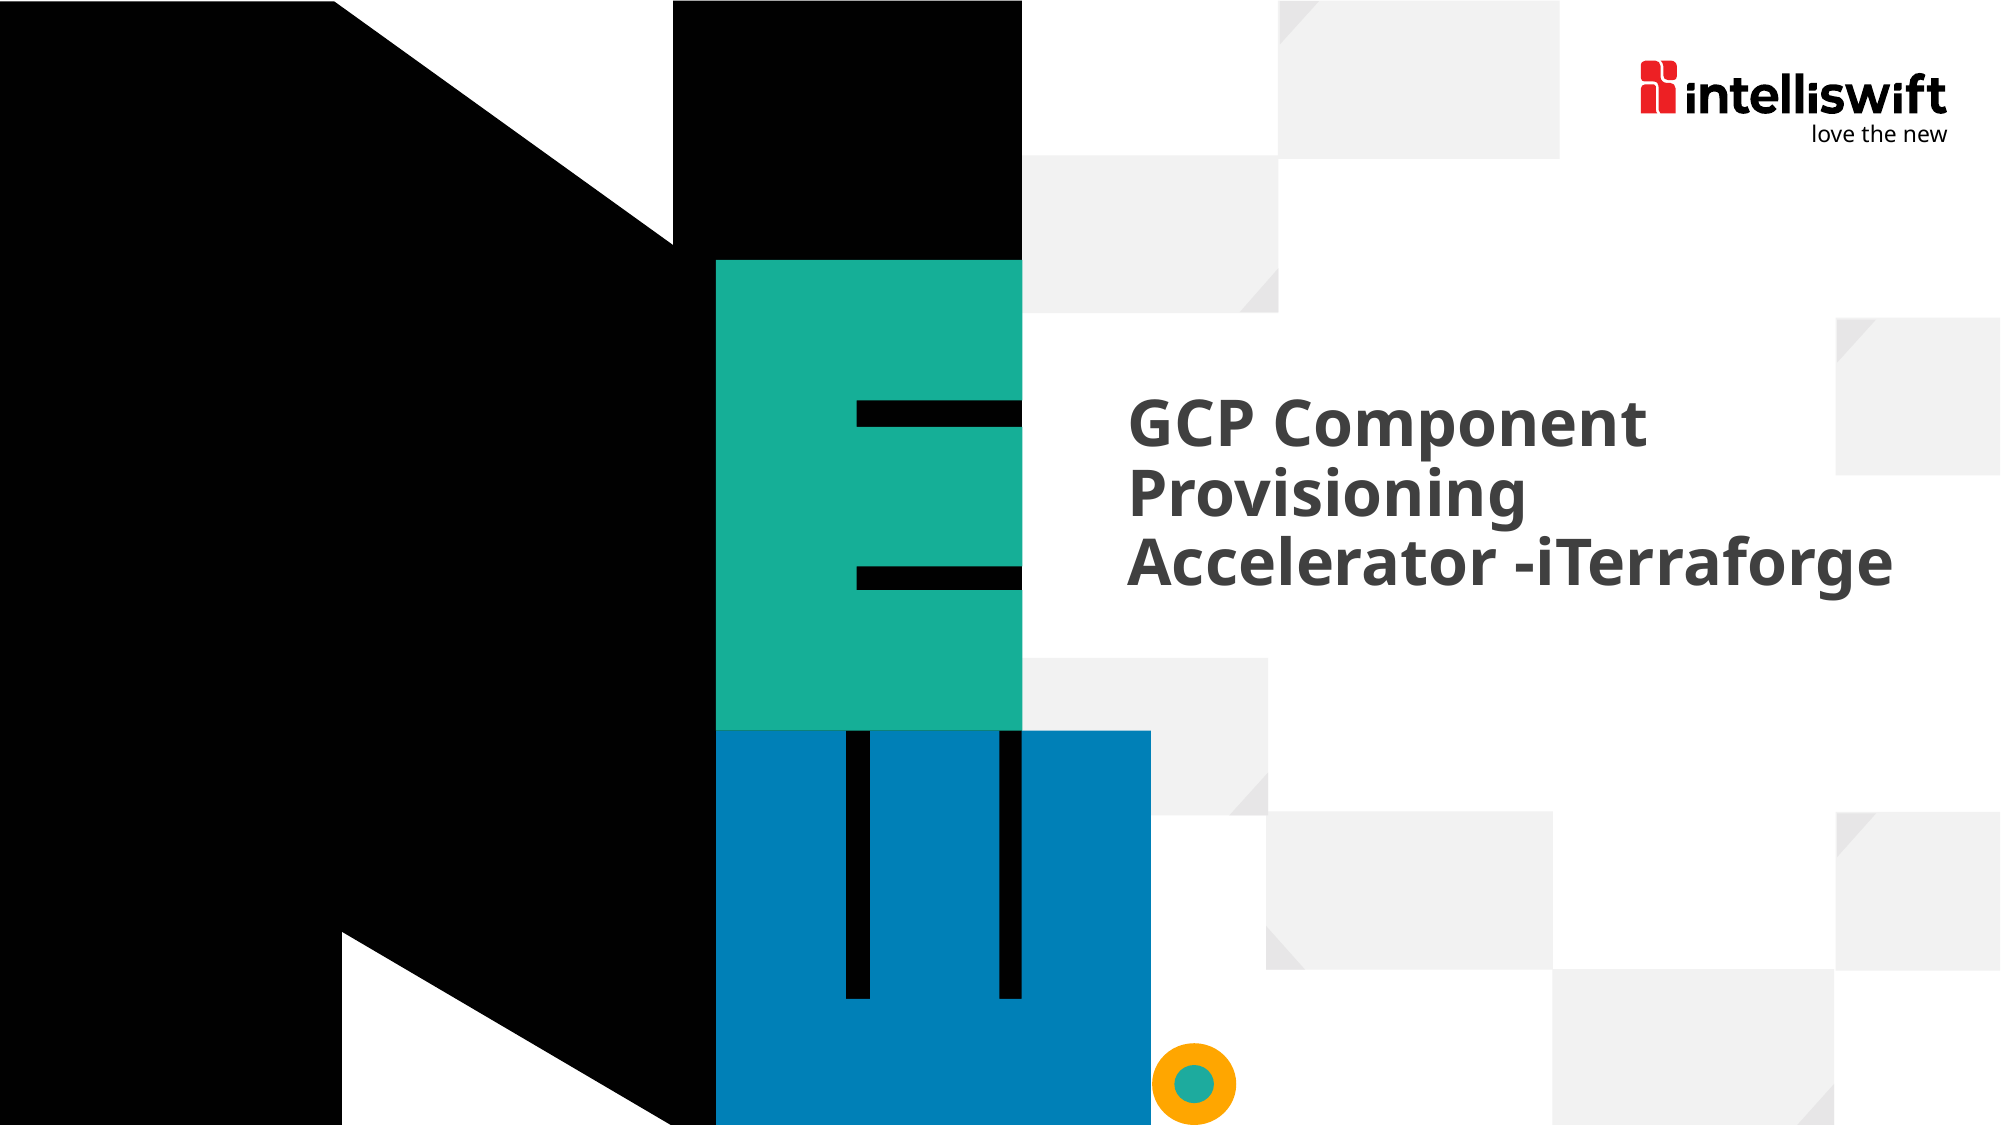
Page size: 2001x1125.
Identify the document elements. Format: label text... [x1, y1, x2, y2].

list GCP Component Provisioning Accelerator -iTerraforge [1112, 383, 1911, 681]
